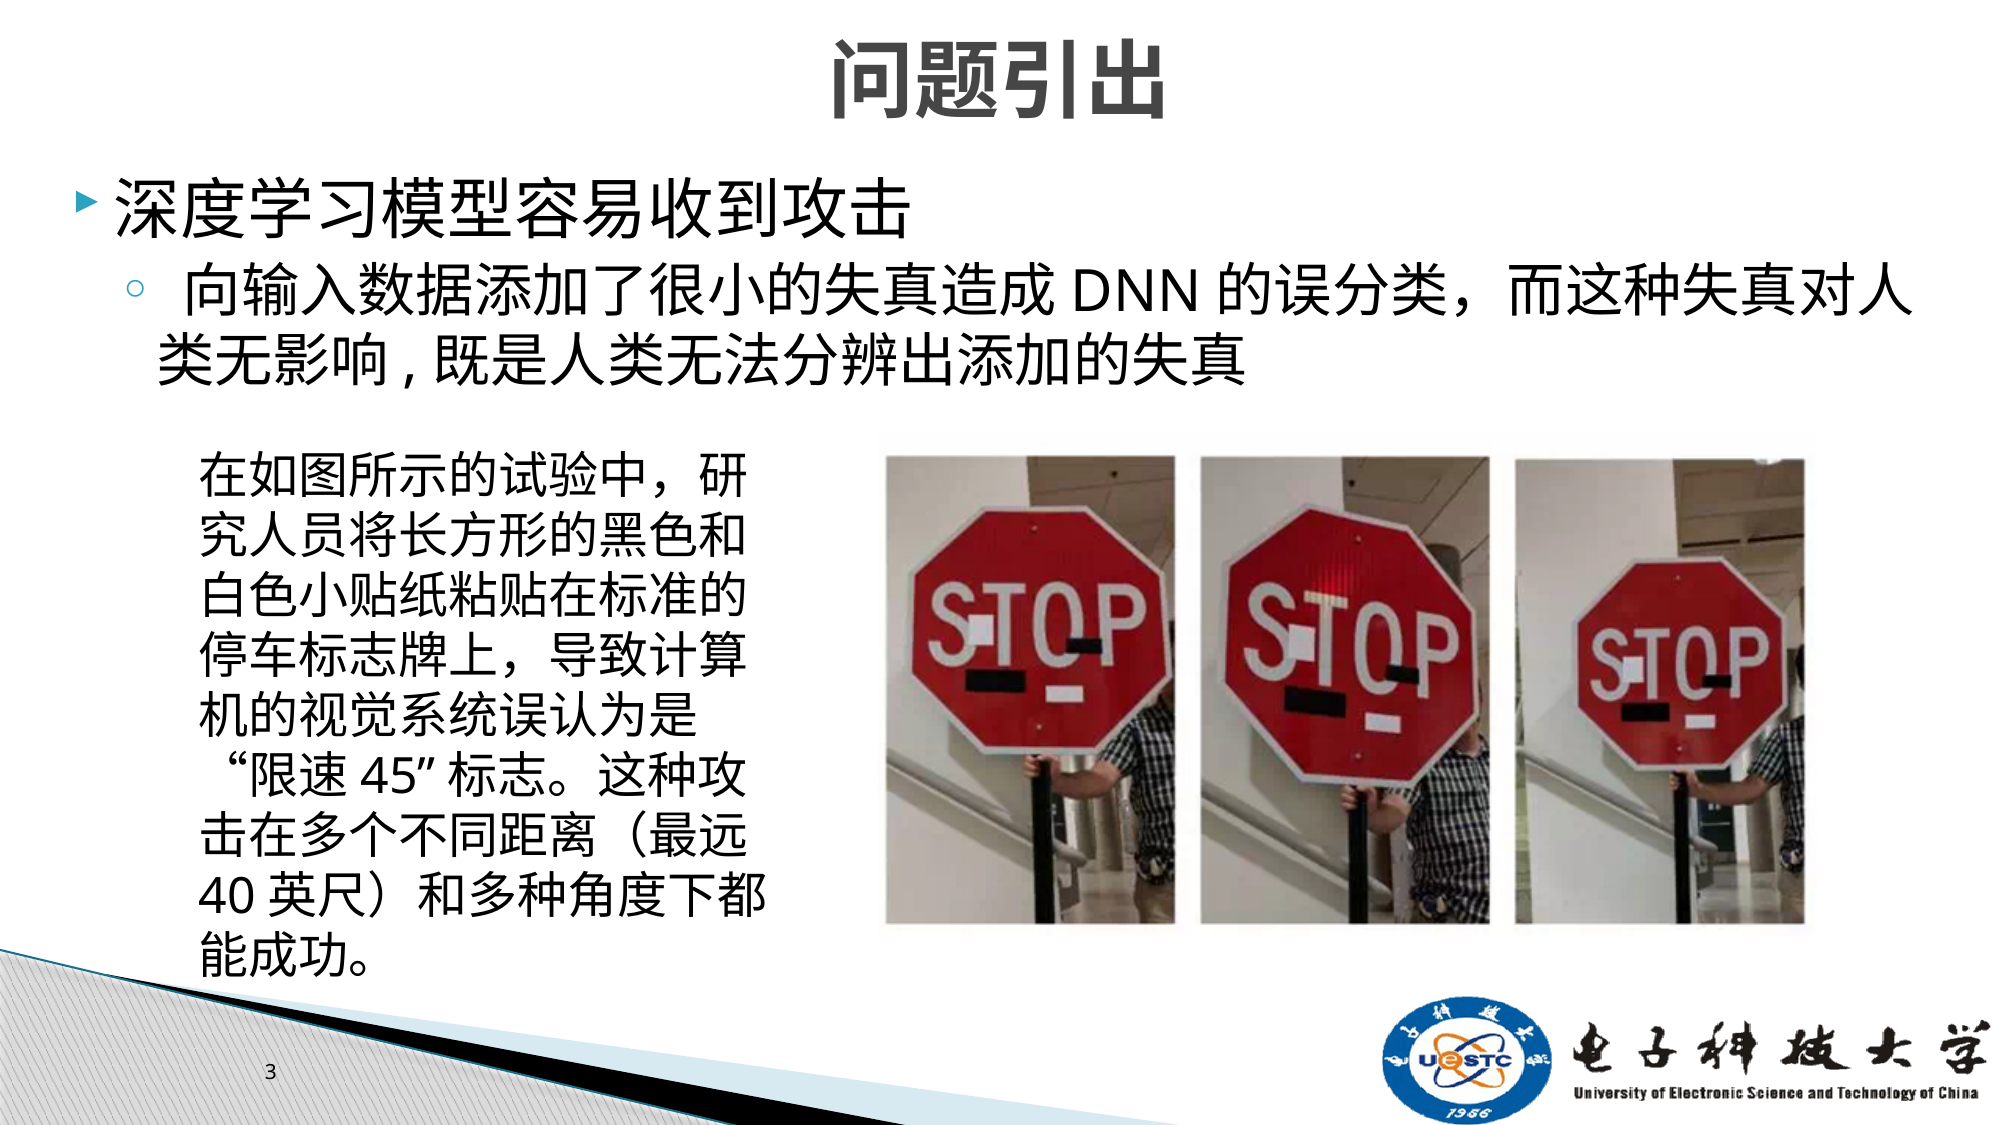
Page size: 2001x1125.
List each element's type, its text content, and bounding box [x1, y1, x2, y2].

text_box 在如图所示的试验中，研究人员将长方形的黑色和白色小贴纸粘贴在标准的停车标志牌上，导致计算机的视觉系统误认为是“限速45”标志。这种攻击在多个不同距离（最远40英尺）和多种角度下都能成功。 [183, 436, 800, 991]
title 问题引出 [39, 7, 1961, 148]
slide_number 3 [249, 1051, 334, 1125]
picture [878, 432, 1817, 936]
picture [1382, 995, 1993, 1125]
list 深度学习模型容易收到攻击 向输入数据添加了很小的失真造成DNN的误分类，而这种失真对人类无影响,既是人类无法分辨出添加的失真 [39, 159, 1961, 997]
